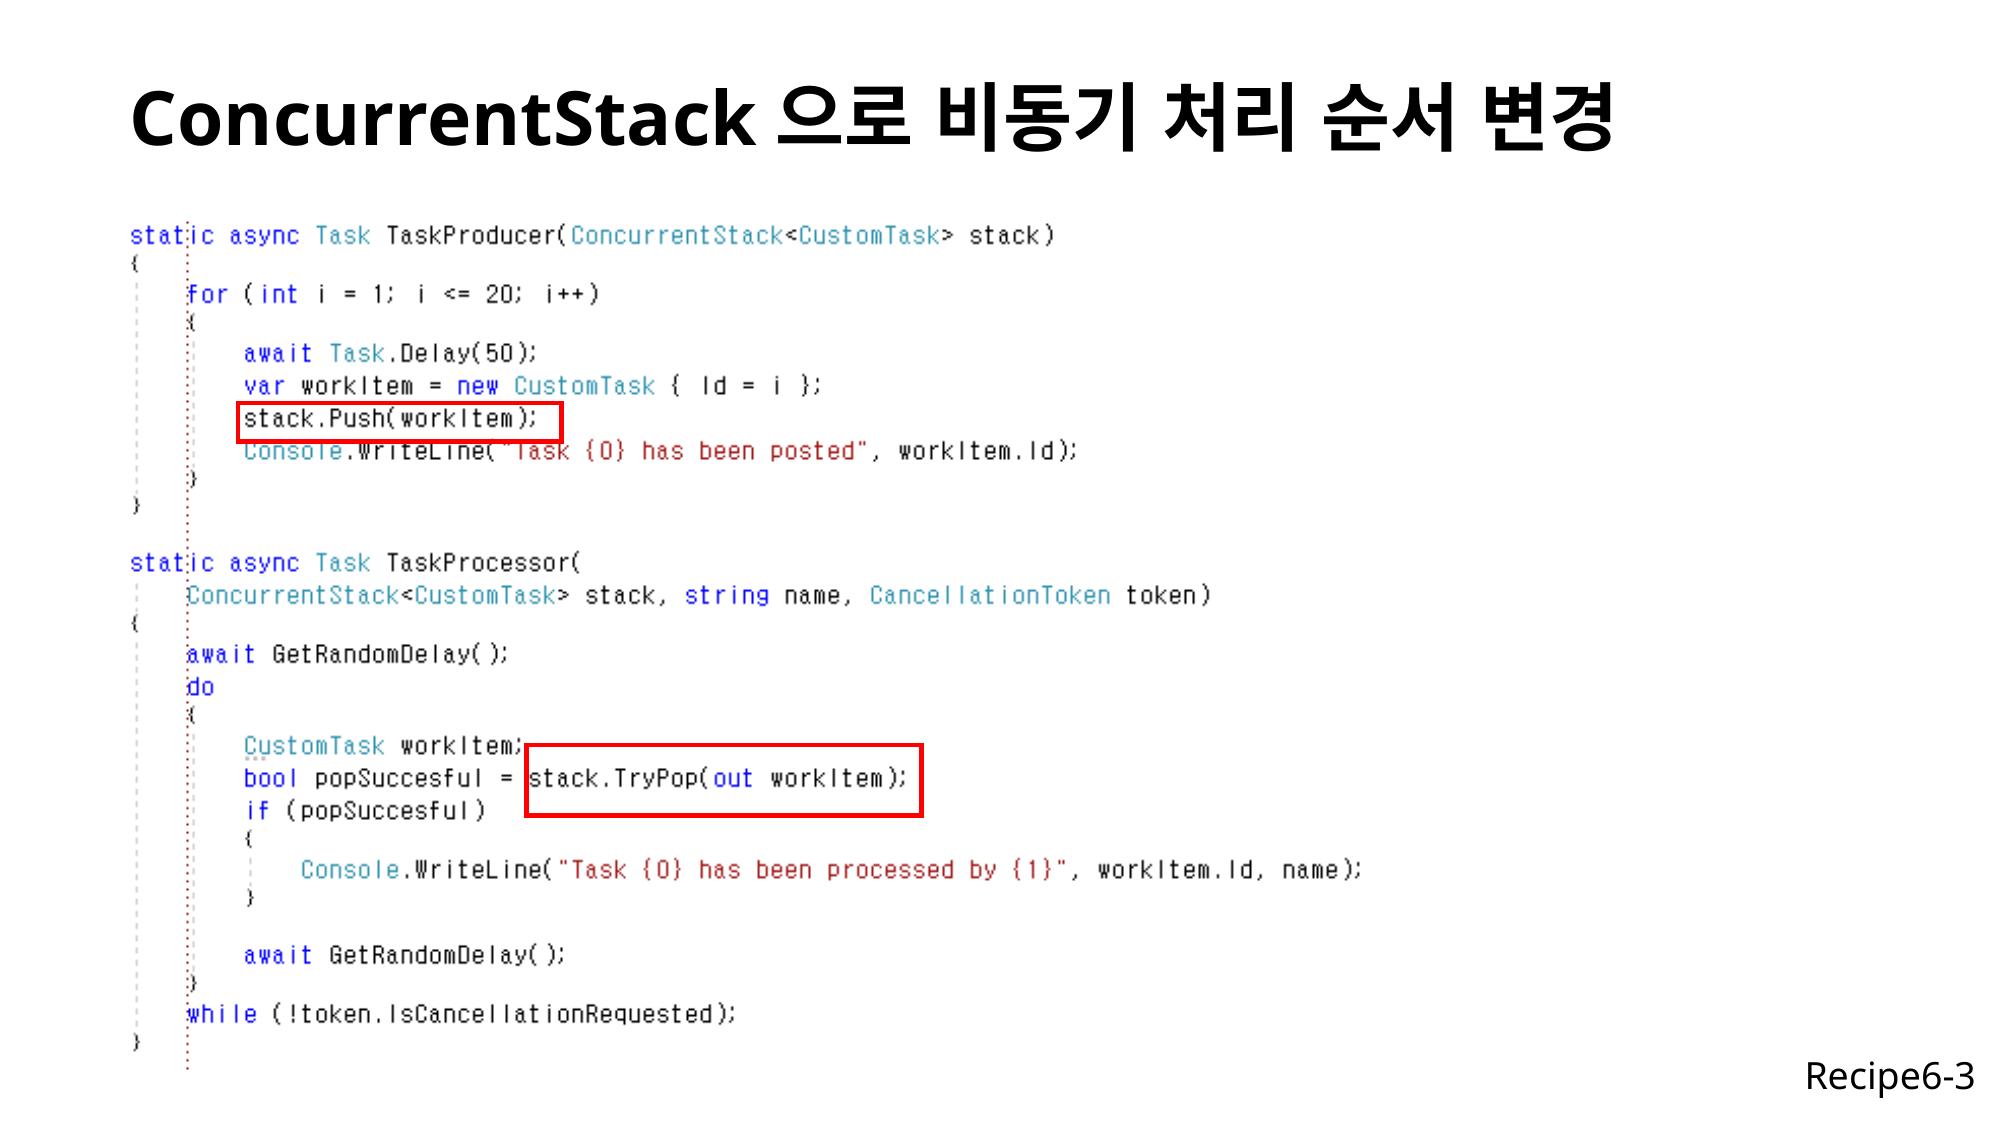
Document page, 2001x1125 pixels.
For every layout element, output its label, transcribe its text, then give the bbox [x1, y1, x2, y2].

text_box ConcurrentStack으로 비동기 처리 순서 변경 [115, 63, 1634, 168]
text_box Recipe6-3 [1789, 1044, 1991, 1104]
picture [124, 216, 1376, 1072]
